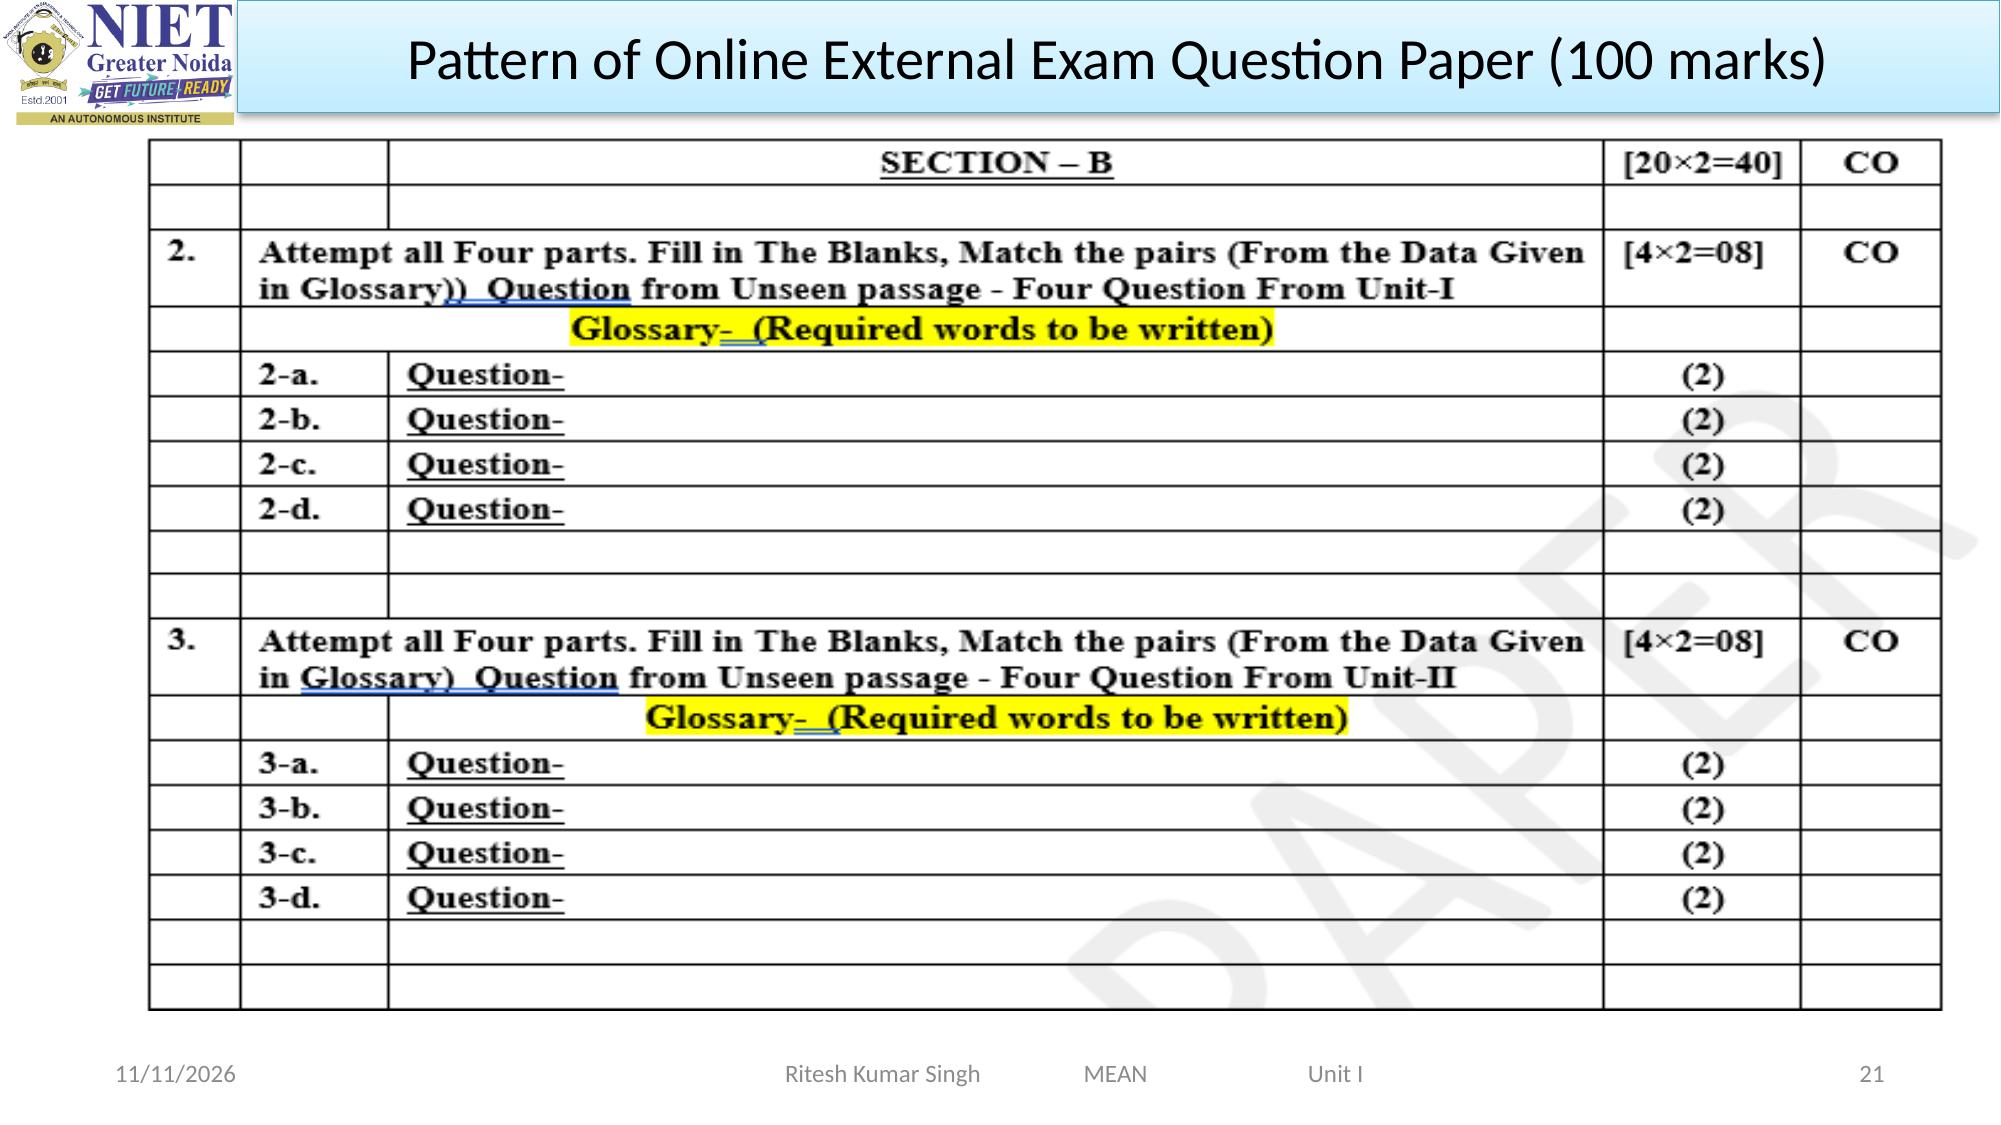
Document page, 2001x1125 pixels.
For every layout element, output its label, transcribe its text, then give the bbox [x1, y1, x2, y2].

footer Ritesh Kumar Singh MEAN Unit I [662, 1042, 1433, 1103]
text_box Pattern of Online External Exam Question Paper (100 marks) [237, 0, 2000, 113]
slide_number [99, 1042, 567, 1103]
picture [101, 132, 1990, 1011]
slide_number 21 [1433, 1042, 1900, 1103]
picture [3, 2, 234, 125]
